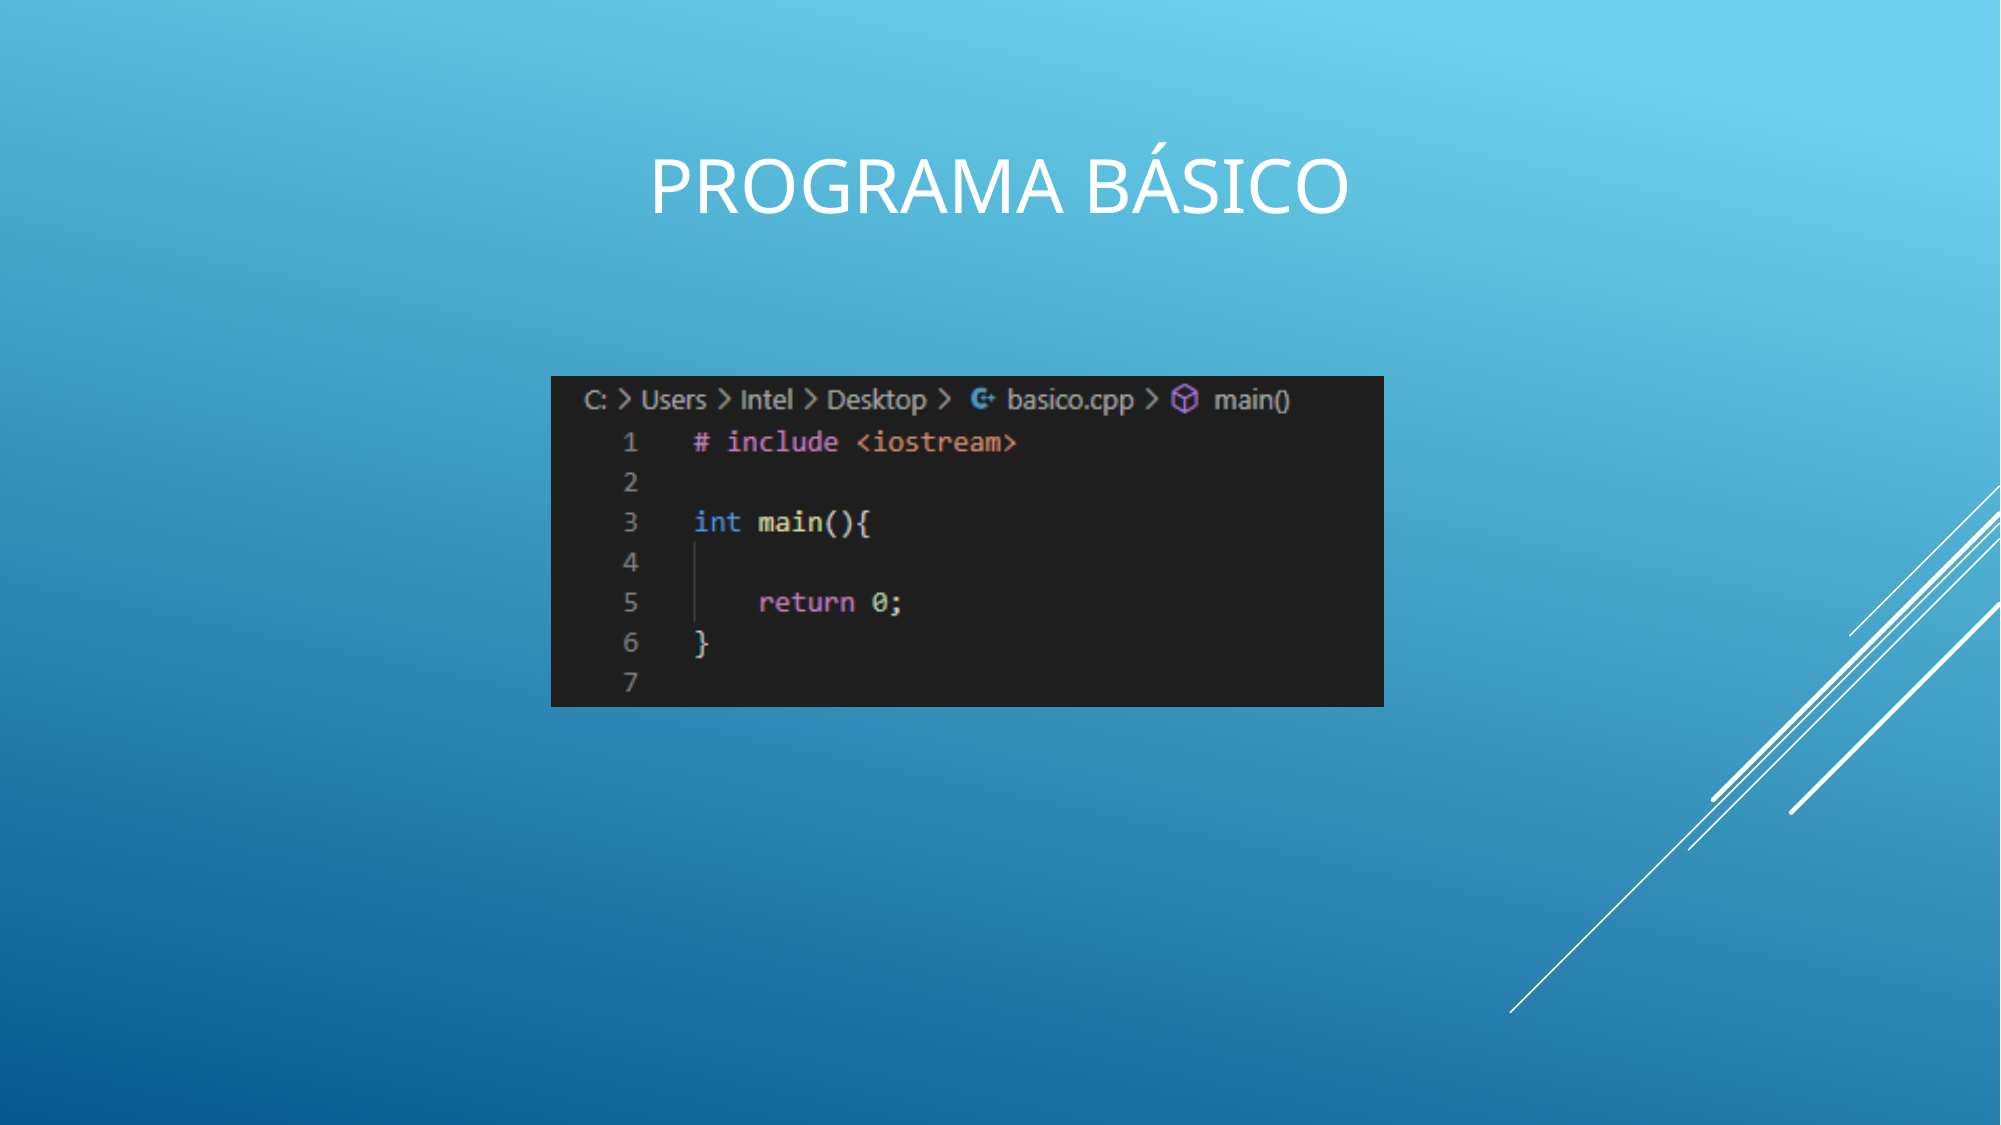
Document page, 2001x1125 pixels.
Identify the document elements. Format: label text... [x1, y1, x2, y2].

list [551, 376, 1384, 707]
title Programa básico [300, 60, 1700, 308]
